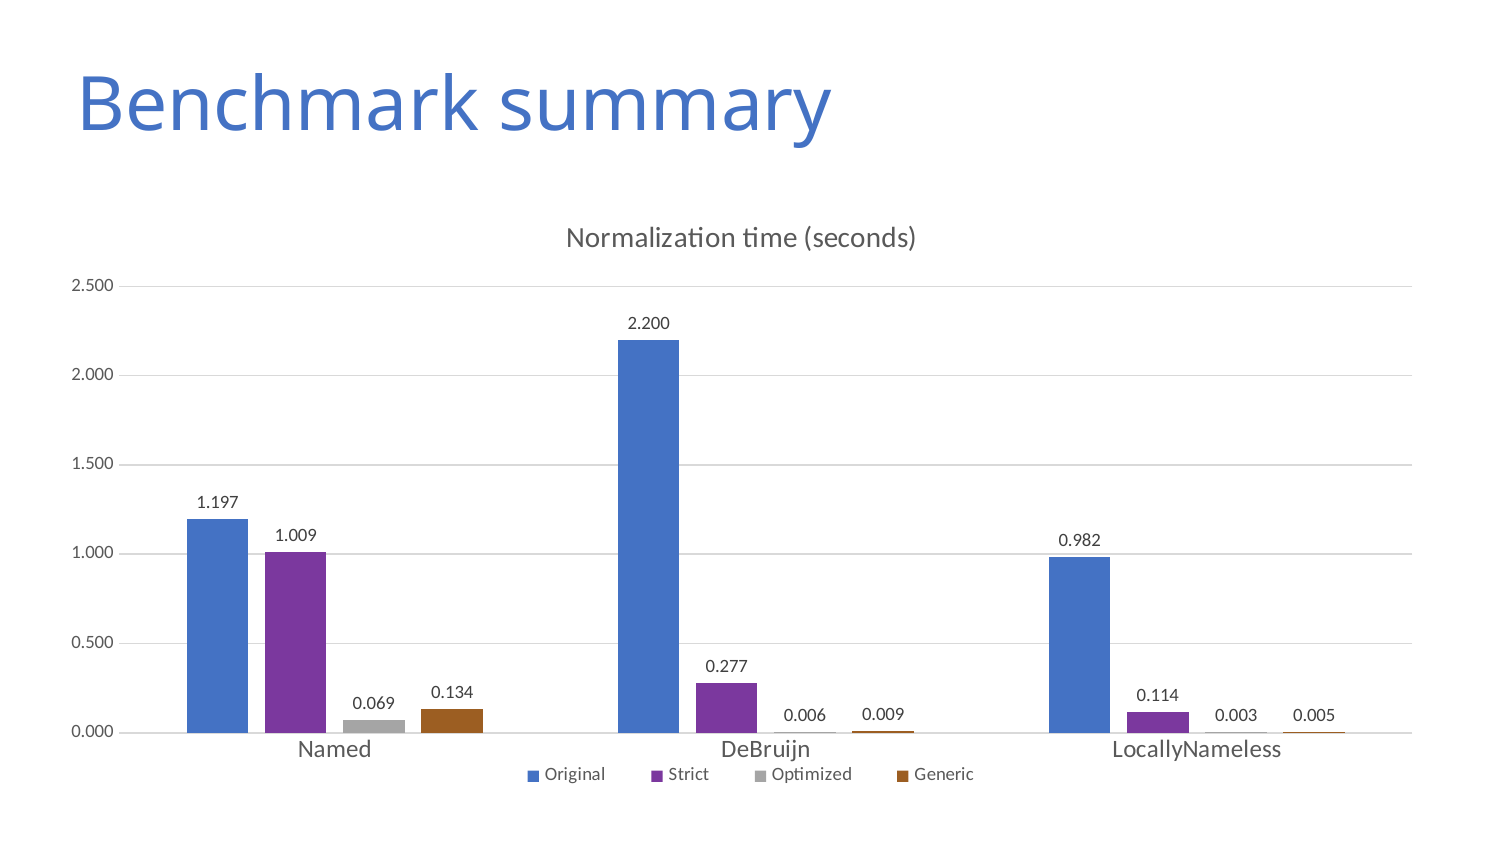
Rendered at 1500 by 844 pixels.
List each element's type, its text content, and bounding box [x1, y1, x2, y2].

chart [43, 196, 1441, 818]
title Benchmark summary [61, 39, 1356, 174]
